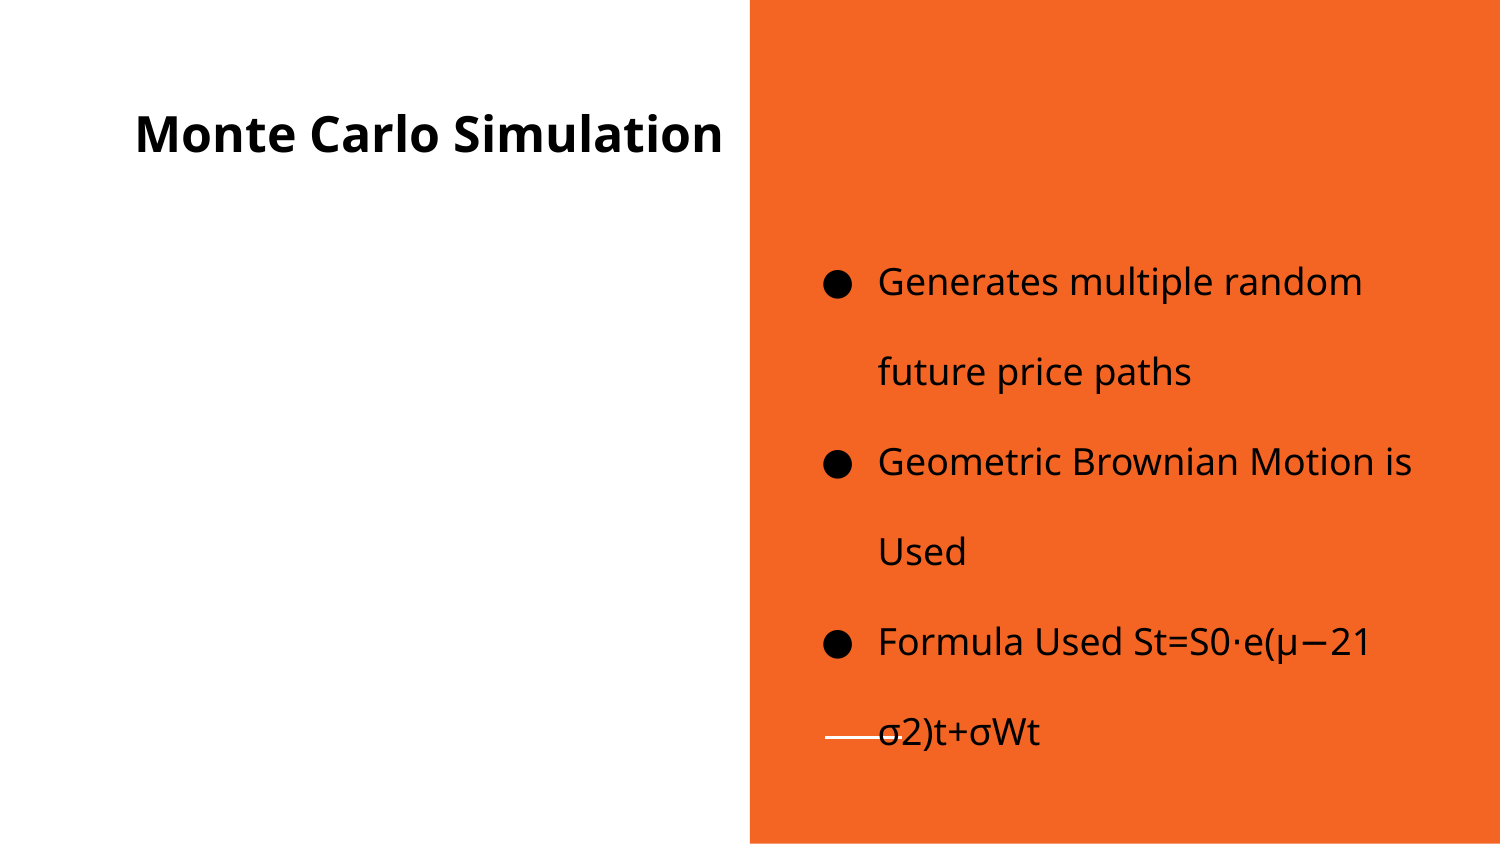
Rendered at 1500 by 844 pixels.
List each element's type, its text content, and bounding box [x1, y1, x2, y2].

title Monte Carlo Simulation [119, 24, 784, 241]
text_box Generates multiple random future price paths Geometric Brownian Motion is Used Formula Used St​=S0​⋅e(μ−21​σ2)t+σWt​ [787, 197, 1430, 636]
